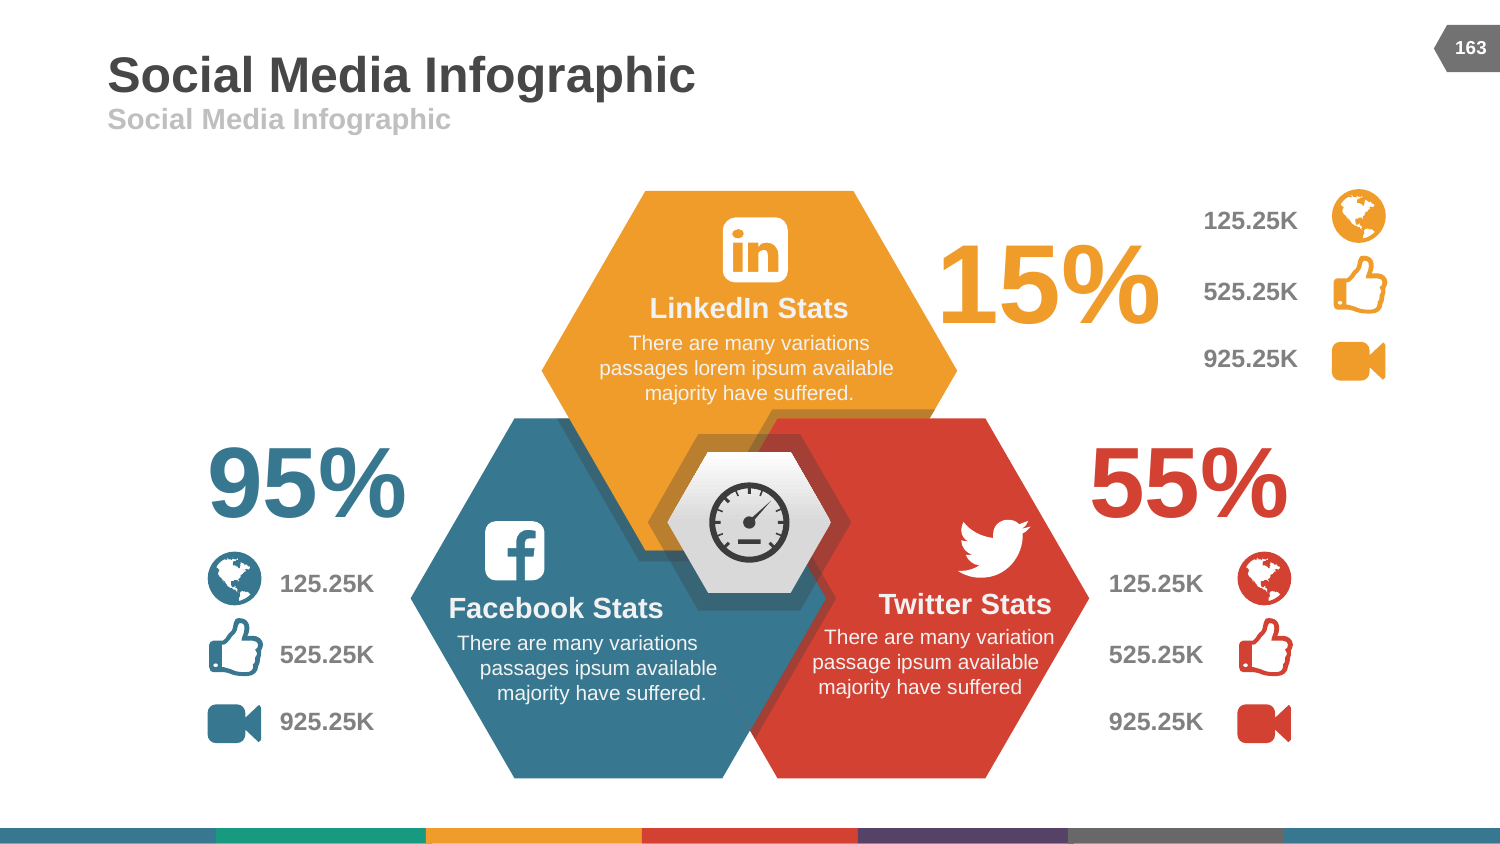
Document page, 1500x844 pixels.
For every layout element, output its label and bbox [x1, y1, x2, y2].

text_box [209, 618, 264, 677]
text_box [1237, 704, 1291, 744]
text_box [1331, 341, 1386, 381]
text_box [1109, 567, 1205, 598]
text_box [1109, 705, 1205, 736]
text_box [1333, 255, 1388, 314]
text_box [1203, 342, 1299, 373]
text_box [1237, 551, 1292, 606]
text_box [1109, 638, 1205, 669]
text_box [279, 705, 375, 736]
title [107, 43, 1033, 102]
text_box [1331, 189, 1386, 243]
text_box [207, 704, 262, 744]
text_box [1203, 204, 1299, 235]
text_box [206, 416, 408, 538]
text_box [1089, 416, 1290, 538]
text_box [1203, 275, 1299, 306]
text_box [1239, 618, 1293, 677]
list [107, 101, 783, 135]
text_box [279, 567, 375, 598]
text_box [410, 190, 1162, 779]
slide_number [1439, 24, 1500, 70]
text_box [279, 638, 375, 669]
text_box [207, 551, 262, 606]
